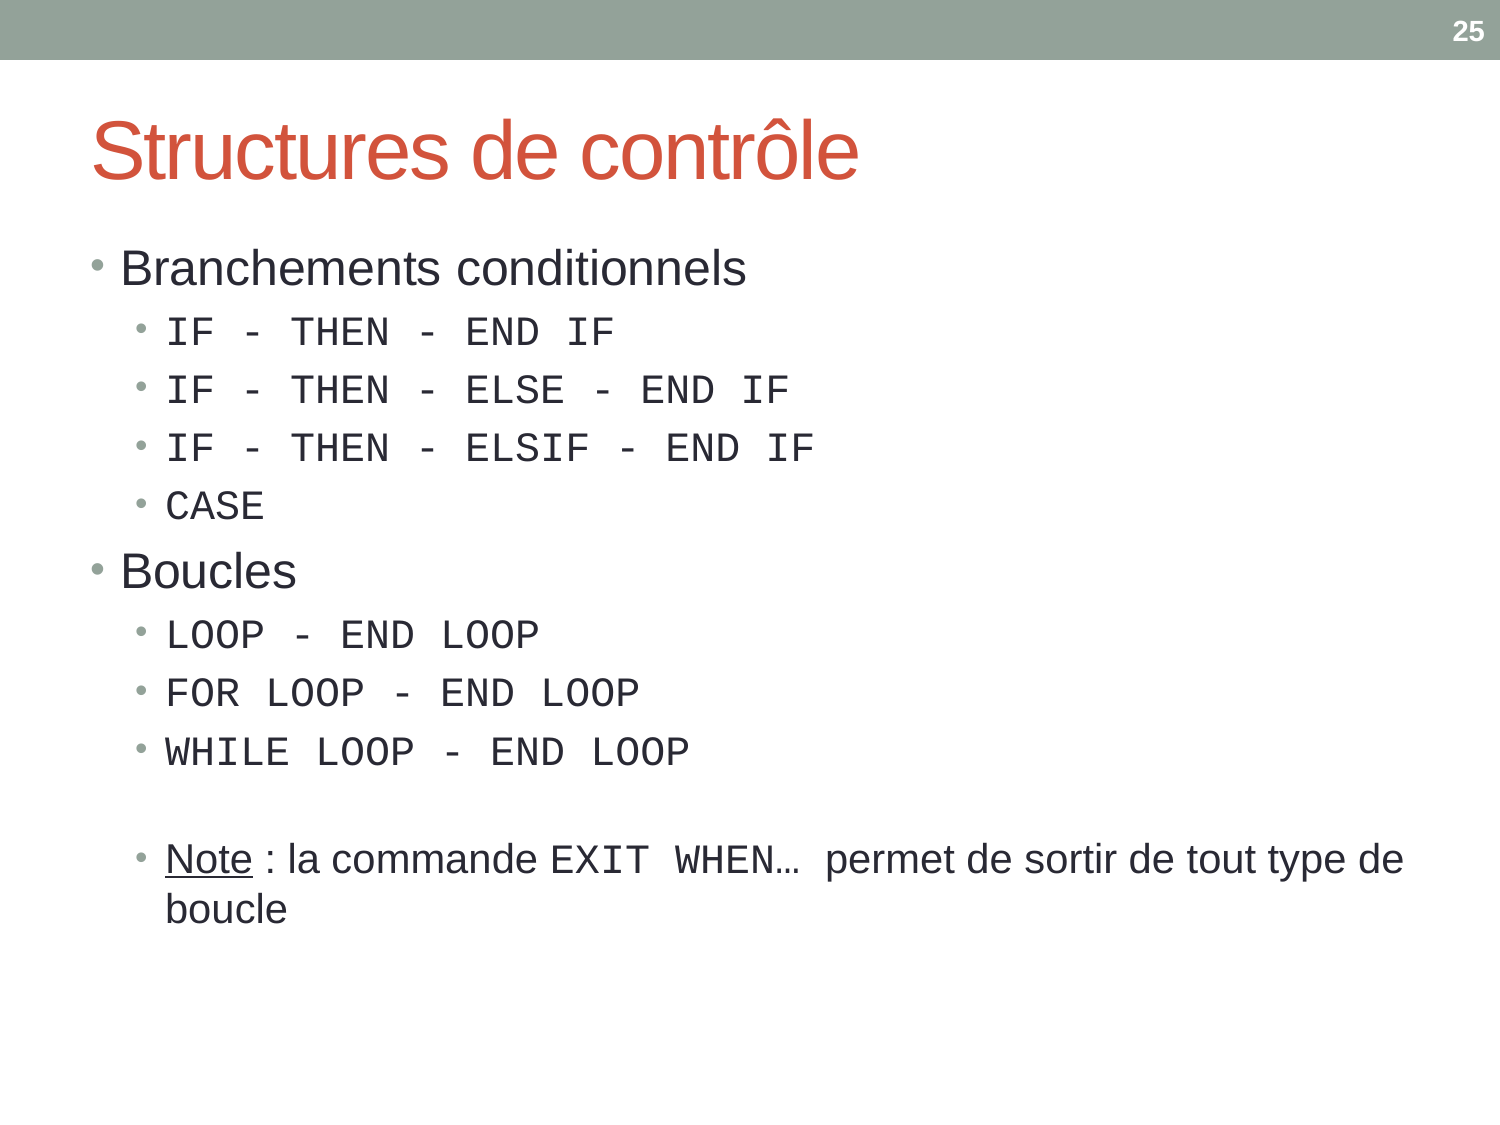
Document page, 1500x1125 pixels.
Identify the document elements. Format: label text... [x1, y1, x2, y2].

list Branchements conditionnels IF - THEN - END IF IF - THEN - ELSE - END IF IF - THEN - ELSIF - END IF CASE Boucles LOOP - END LOOP FOR LOOP - END LOOP WHILE LOOP - END LOOP Note : la commande EXIT WHEN… permet de sortir de tout type de boucle [75, 227, 1425, 1063]
slide_number 25 [1391, 3, 1500, 57]
title Structures de contrôle [75, 65, 1425, 227]
